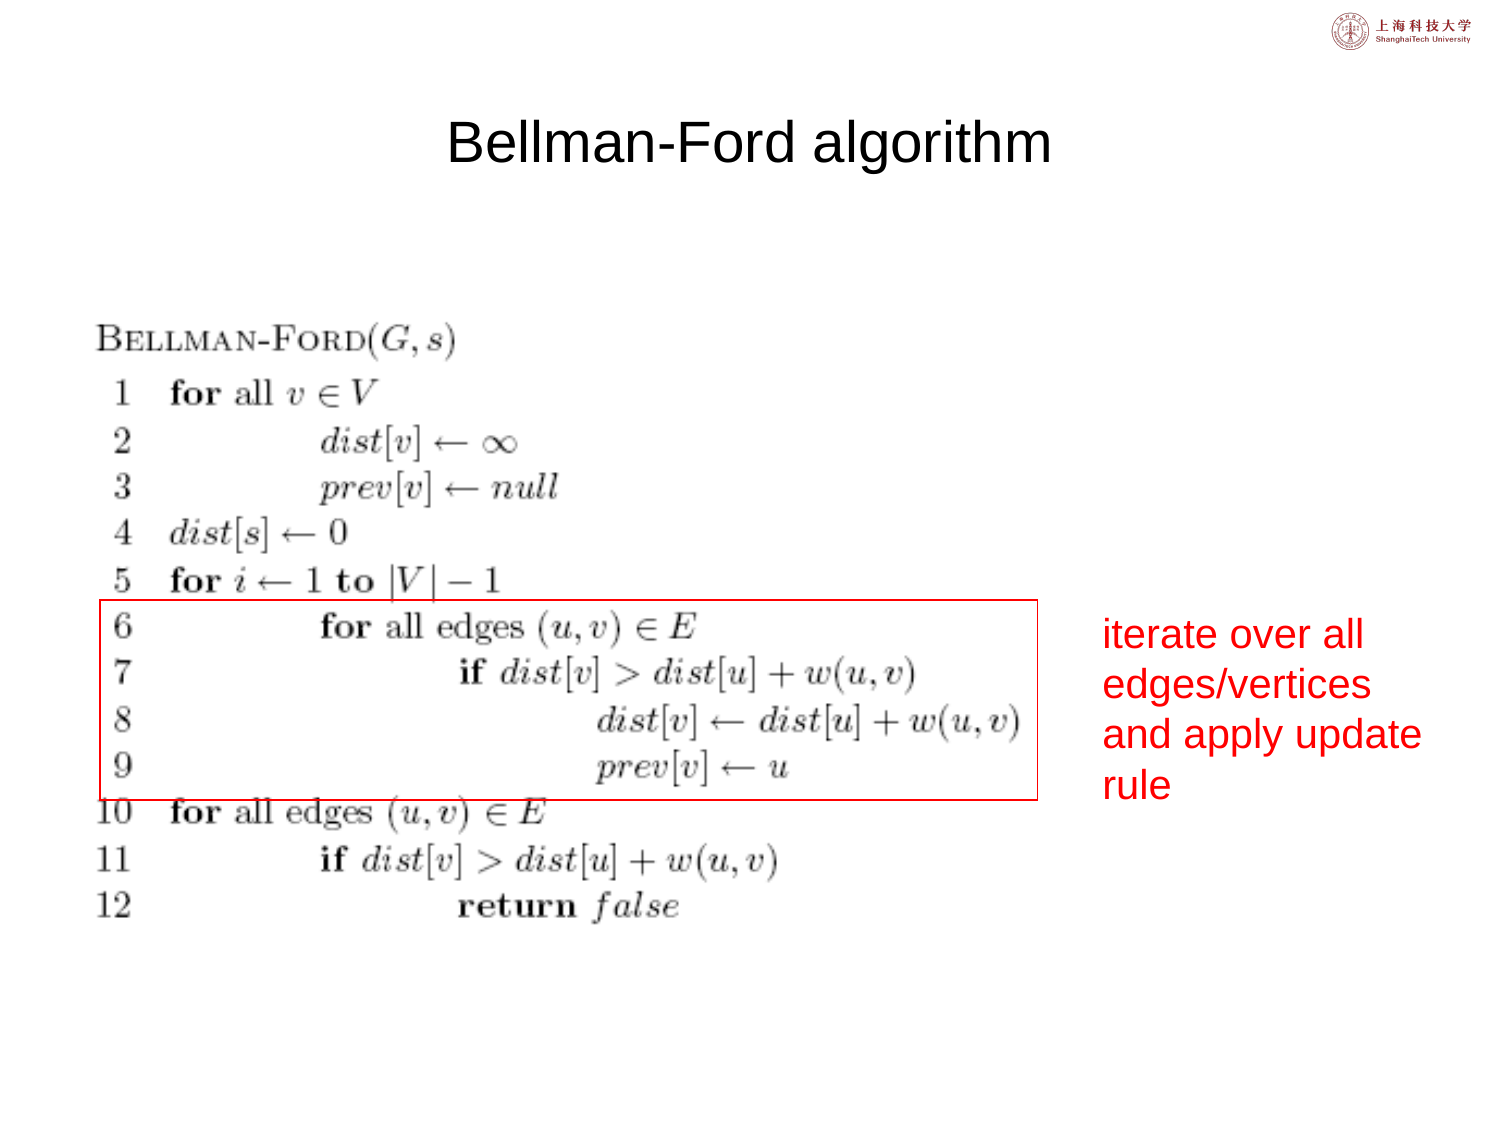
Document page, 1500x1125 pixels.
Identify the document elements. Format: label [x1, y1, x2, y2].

title [74, 44, 1426, 233]
picture [1327, 0, 1478, 109]
text_box [1087, 599, 1463, 815]
picture [87, 312, 1026, 931]
text_box [1026, 600, 1038, 800]
